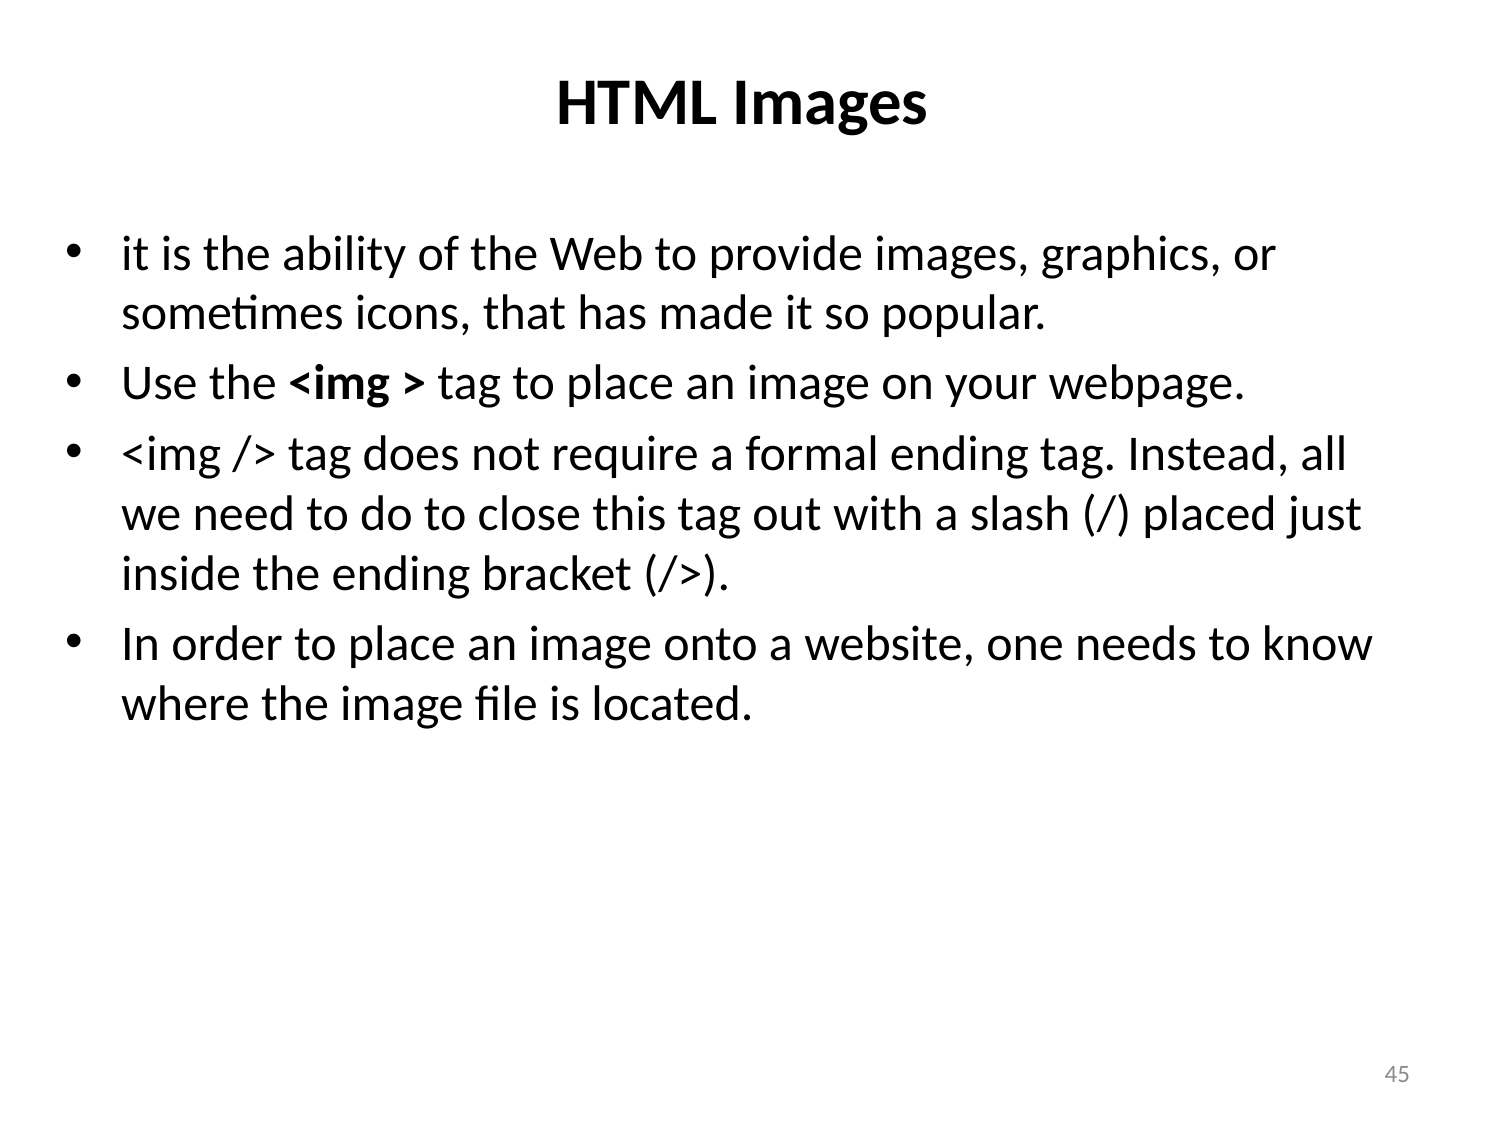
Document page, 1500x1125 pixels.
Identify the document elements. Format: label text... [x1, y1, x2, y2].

slide_number 45 [1074, 1042, 1425, 1103]
title HTML Images [75, 45, 1425, 150]
list it is the ability of the Web to provide images, graphics, or sometimes icons, that has made it so popular. Use the <img > tag to place an image on your webpage. <img /> tag does not require a formal ending tag. Instead, all we need to do to close this tag out with a slash (/) placed just inside the ending bracket (/>). In order to place an image onto a website, one needs to know where the image file is located. [50, 212, 1400, 950]
